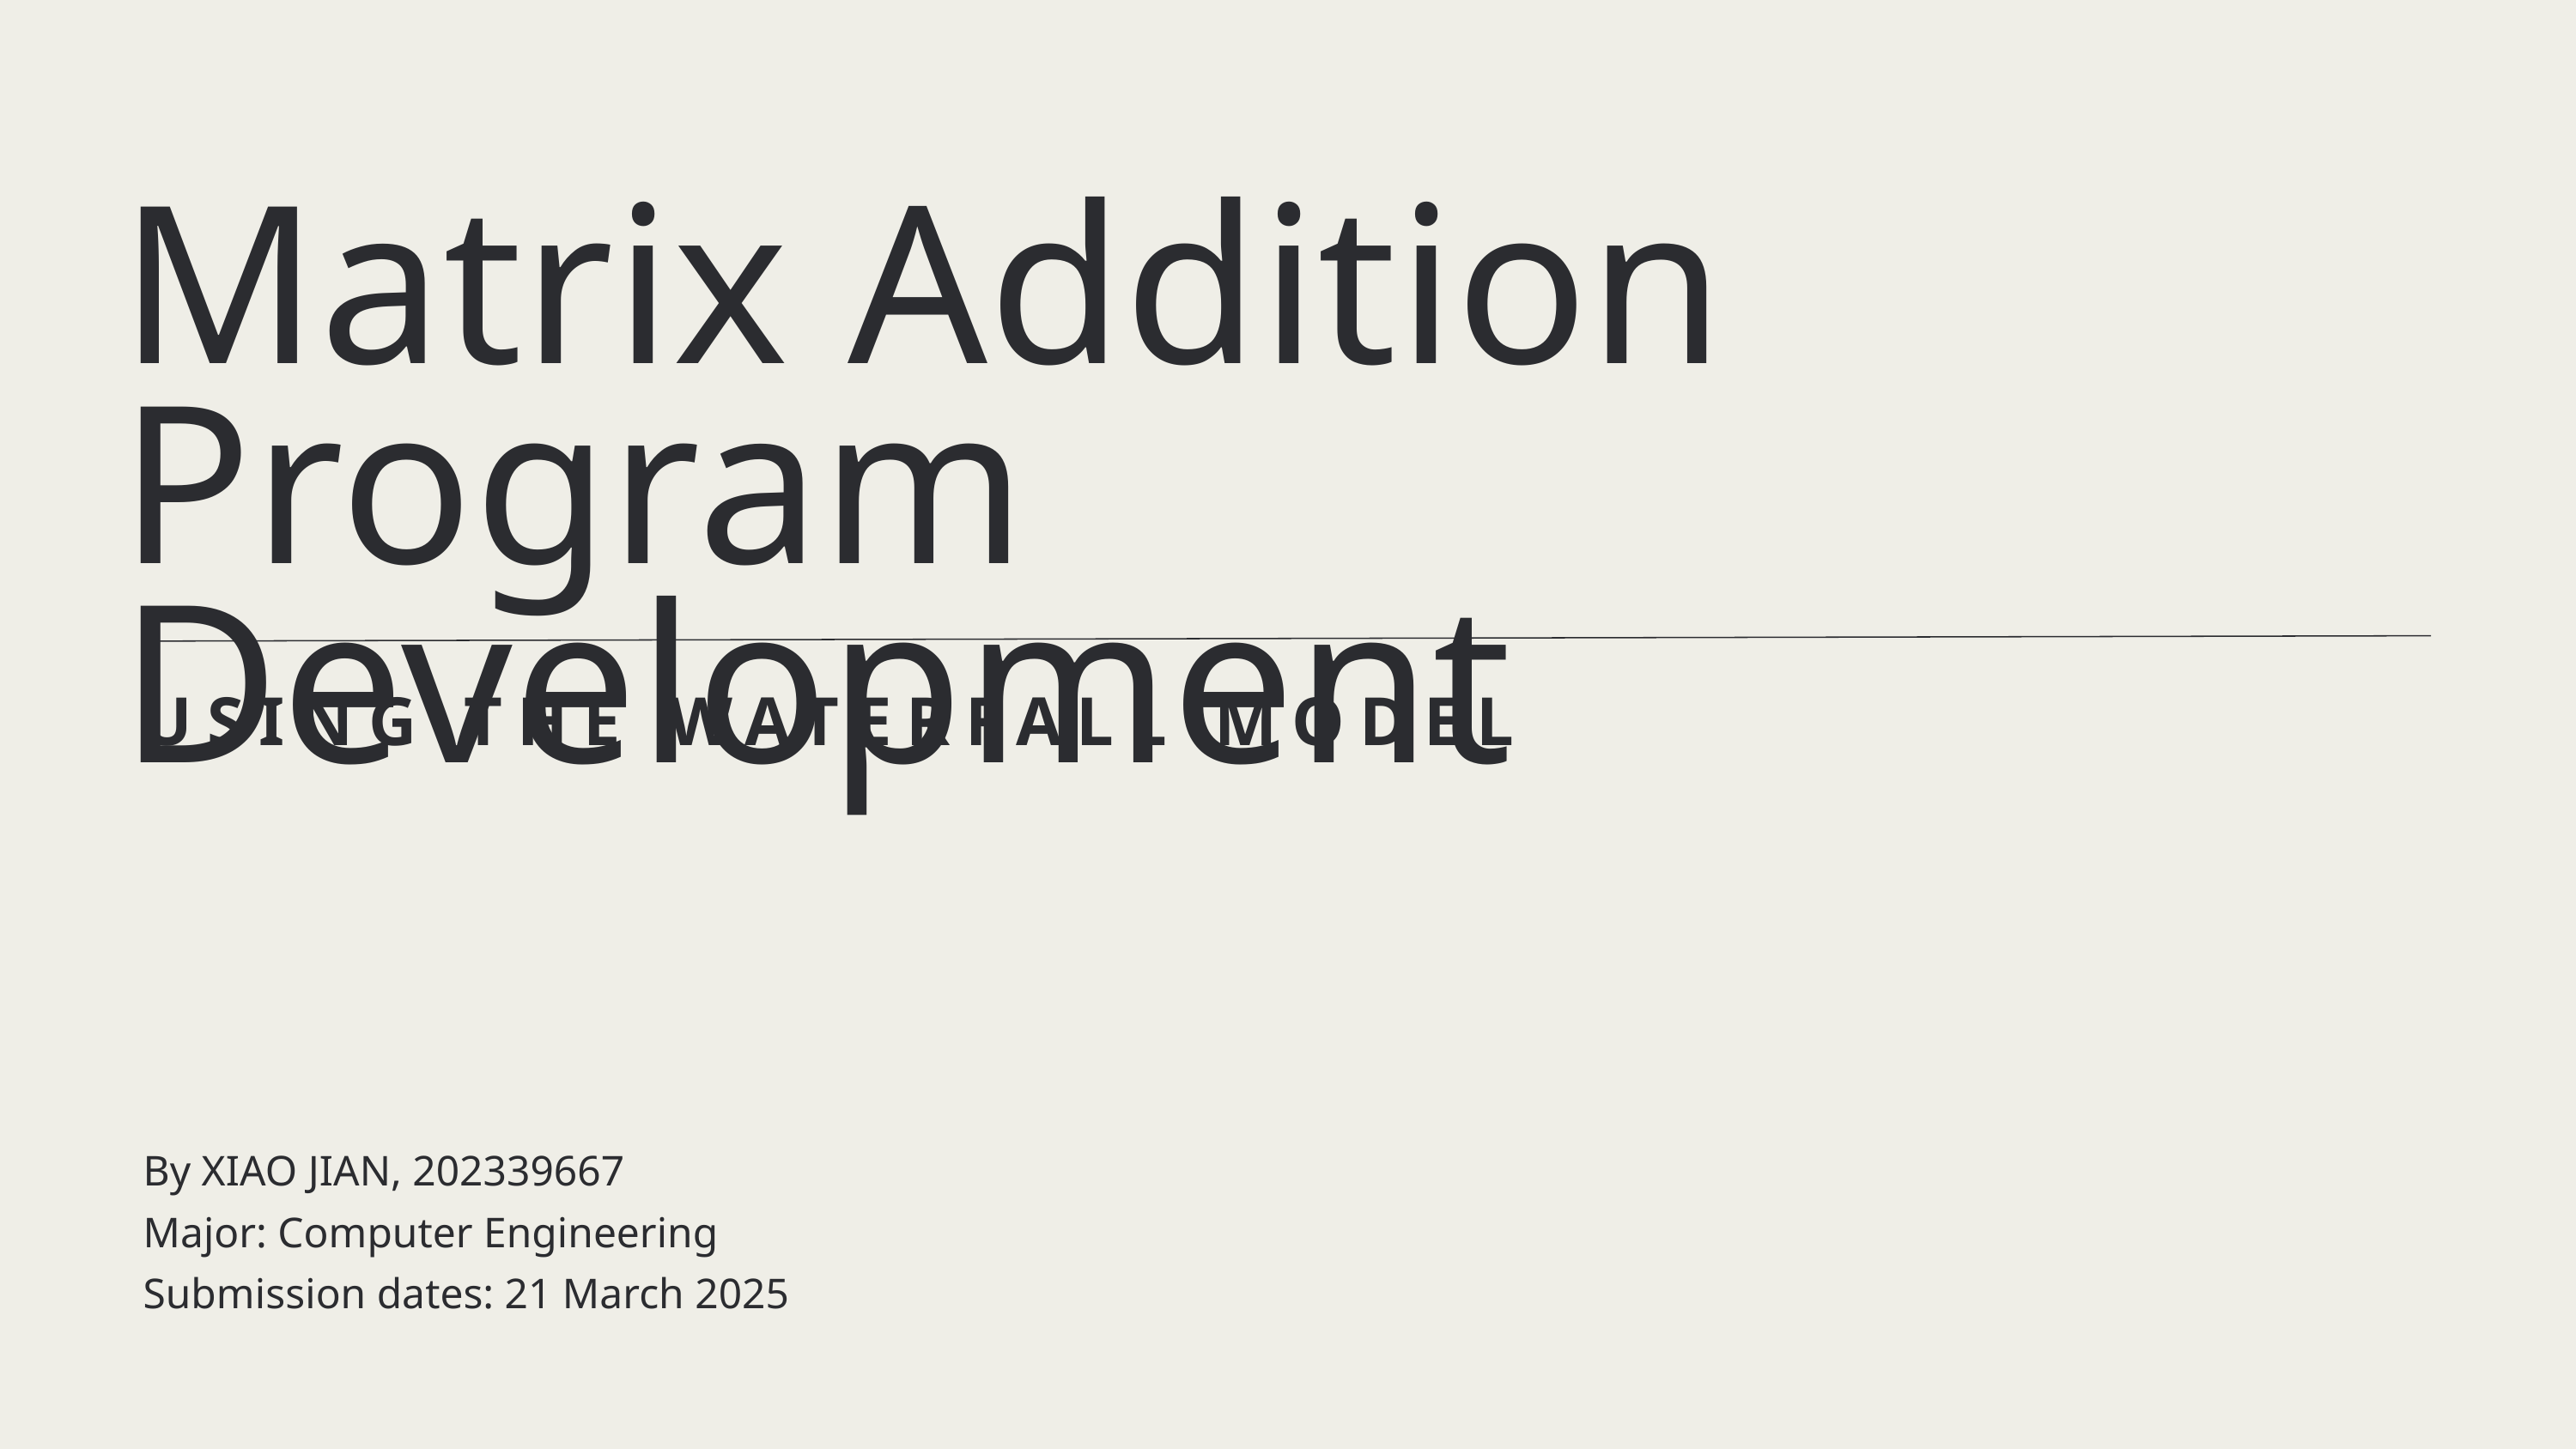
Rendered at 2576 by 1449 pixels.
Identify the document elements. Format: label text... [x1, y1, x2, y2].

text_box Matrix Addition Program Development [119, 208, 2432, 807]
text_box By XIAO JIAN, 202339667 Major: Computer Engineering Submission dates: 21 March 2025 [143, 1132, 1251, 1318]
